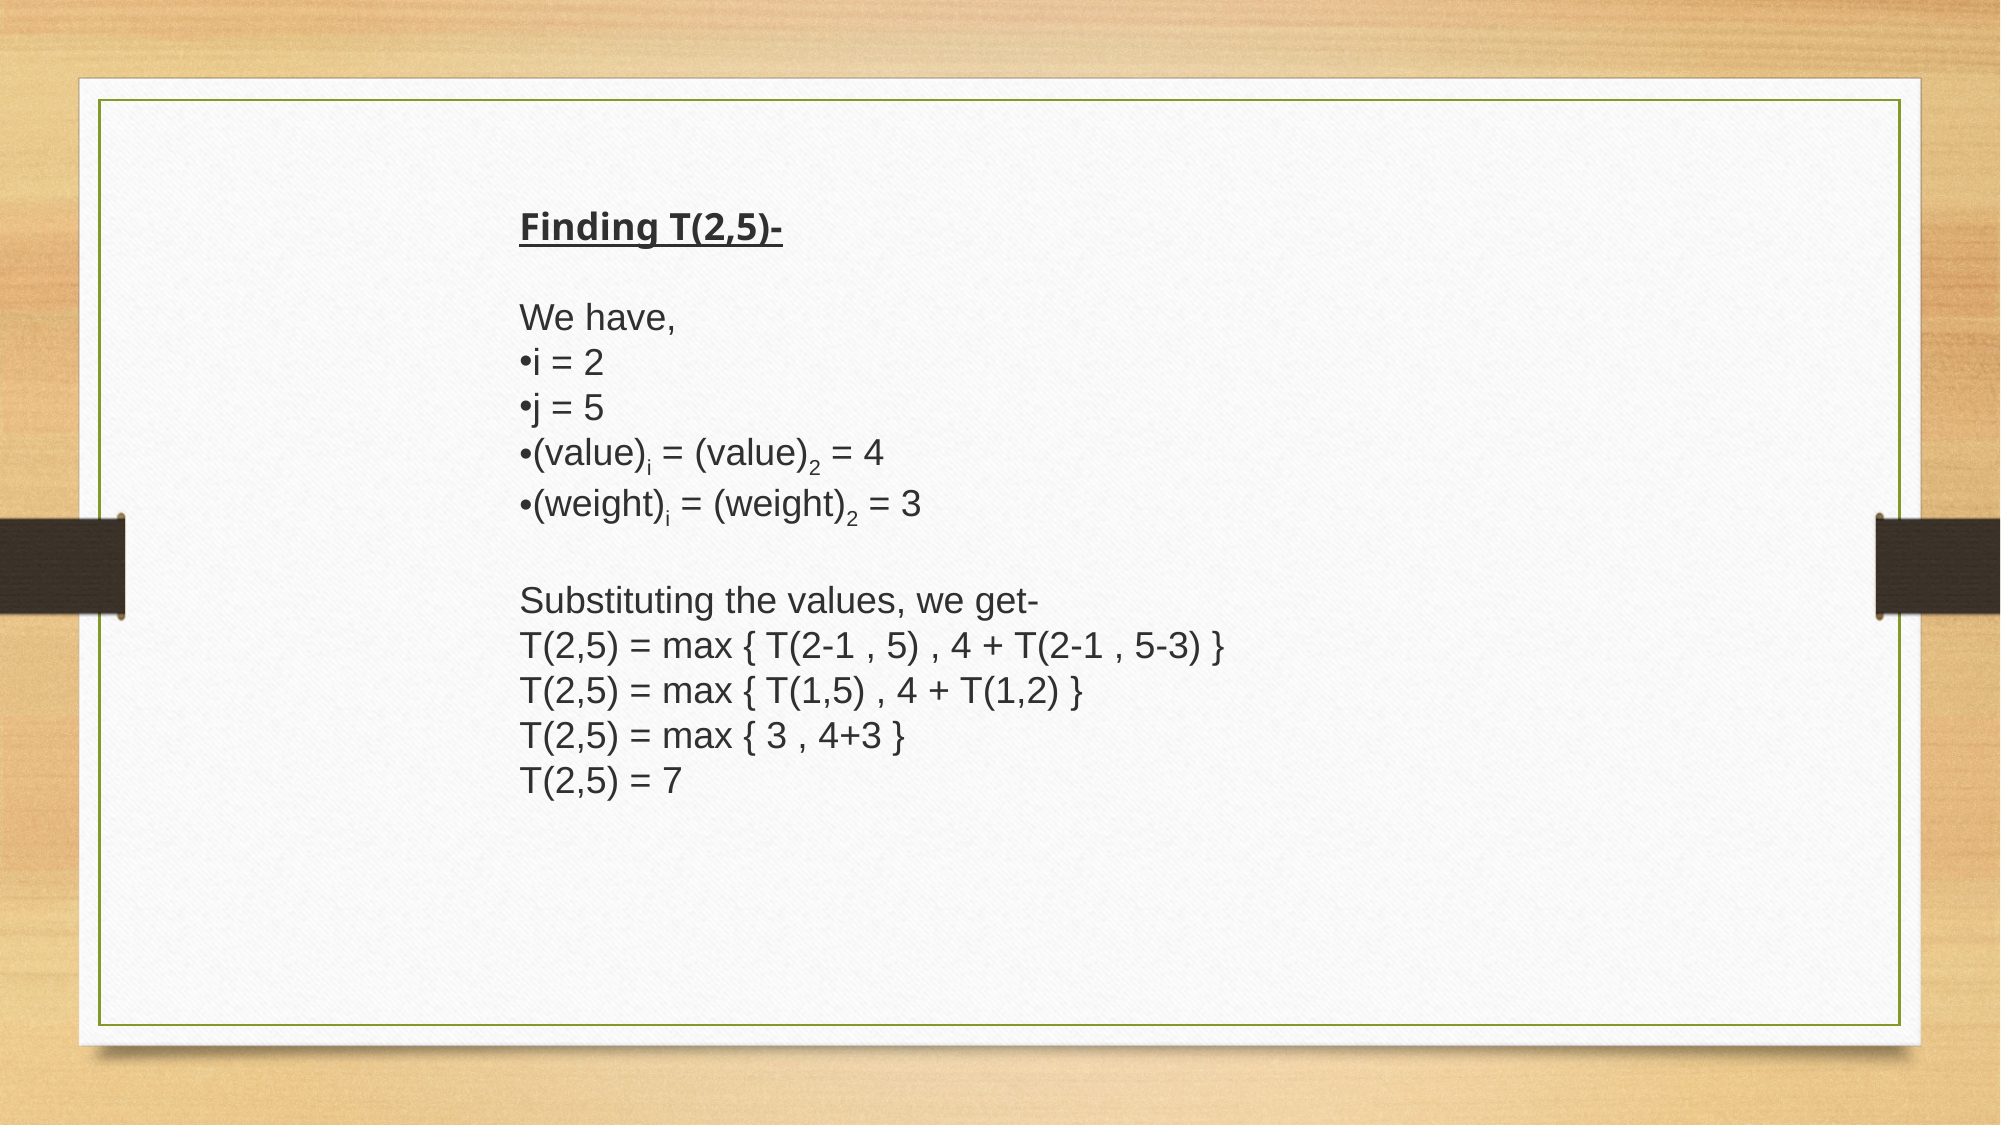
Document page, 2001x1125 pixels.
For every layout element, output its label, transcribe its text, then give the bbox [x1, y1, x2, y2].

text_box Finding T(2,5)- We have, i = 2 j = 5 (value)i = (value)2 = 4 (weight)i = (weight)2 = 3 Substituting the values, we get- T(2,5) = max { T(2-1 , 5) , 4 + T(2-1 , 5-3) } T(2,5) = max { T(1,5) , 4 + T(1,2) } T(2,5) = max { 3 , 4+3 } T(2,5) = 7 [504, 195, 1505, 808]
picture [0, 0, 2001, 1125]
